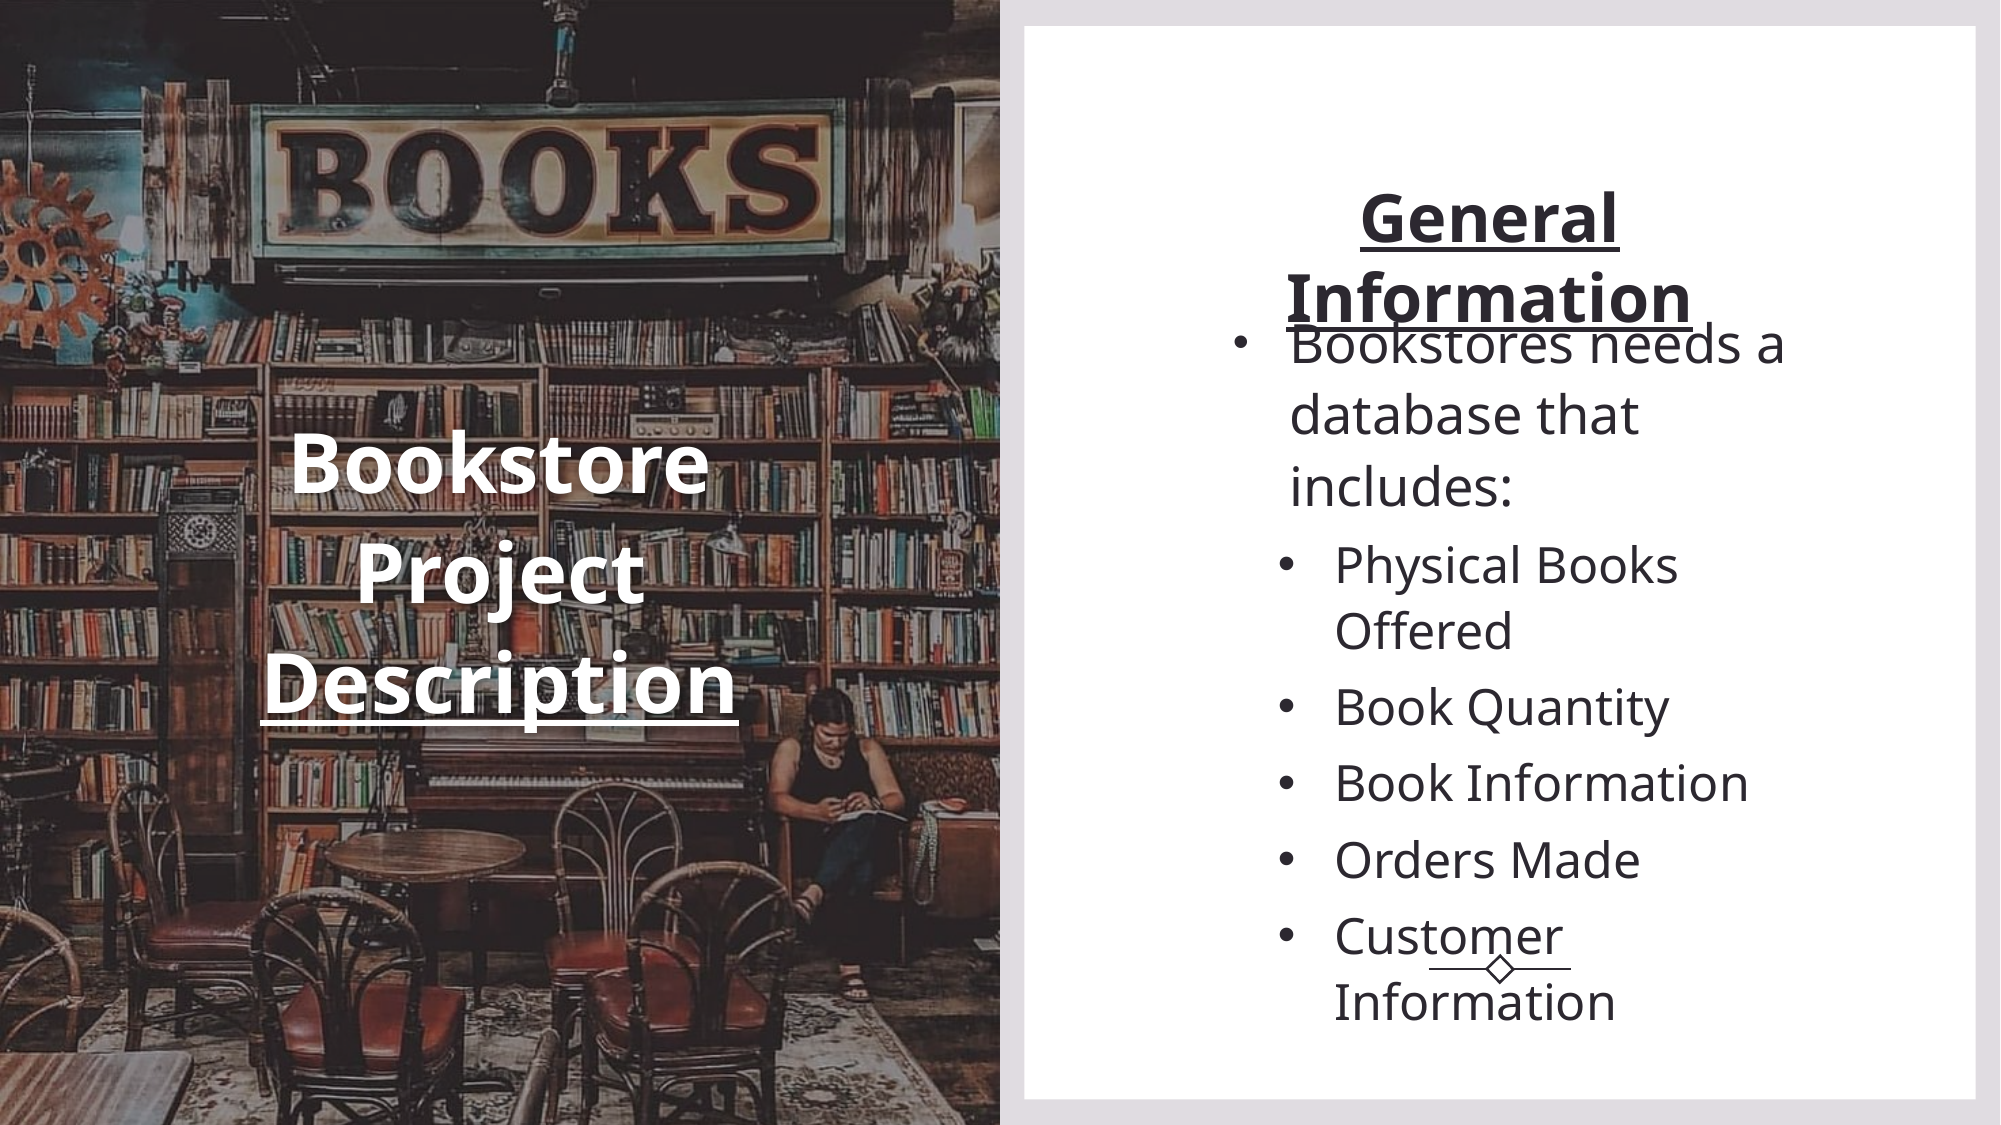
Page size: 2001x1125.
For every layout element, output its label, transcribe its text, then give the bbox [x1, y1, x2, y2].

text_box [1428, 959, 1572, 979]
text_box [1001, 0, 2000, 1125]
text_box [1023, 25, 1977, 1100]
picture [0, 0, 1000, 1125]
text_box General Information [1199, 168, 1780, 343]
list Bookstores needs a database that includes: Physical Books Offered Book Quantity Book Information Orders Made Customer Information [1172, 234, 1836, 868]
